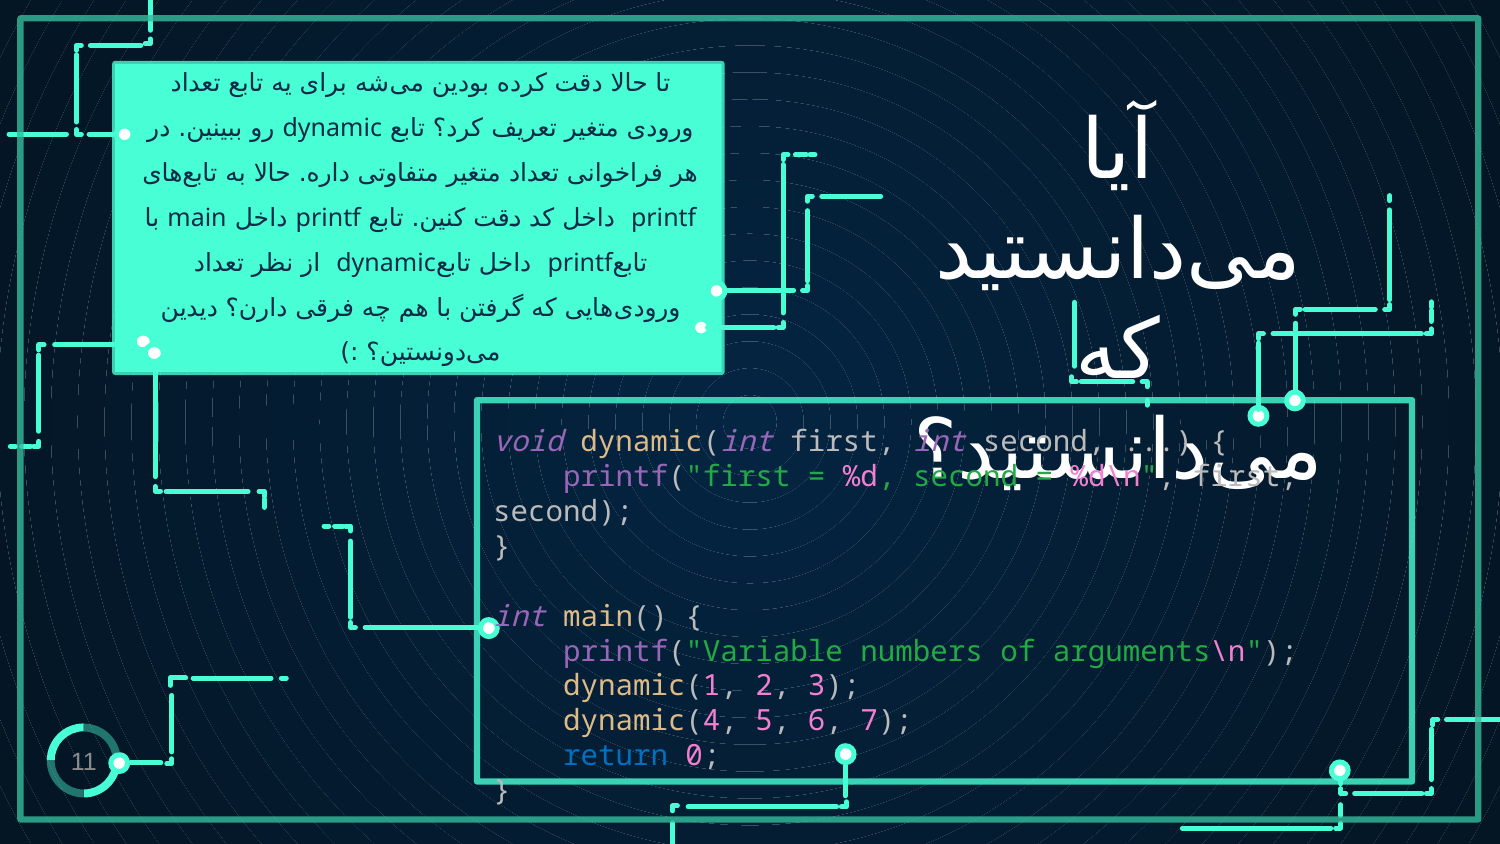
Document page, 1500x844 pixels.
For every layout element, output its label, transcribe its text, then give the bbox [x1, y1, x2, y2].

text_box آیا می‌دانستید که می‌دانستید؟ [873, 87, 1362, 414]
slide_number 11 [46, 723, 121, 798]
text_box تا حالا دقت کرده بودین می‌شه برای یه تابع تعداد ورودی متغیر تعریف کرد؟ تابع dynamic رو ببینین. در هر فراخوانی تعداد متغیر متفاوتی داره. حالا به تابع‌های printf داخل کد دقت کنین. تابع printf داخل main با تابعprintf‌ داخل تابعdynamic از نظر تعداد ورودی‌هایی که گرفتن با هم چه فرقی دارن؟ دیدین می‌دونستین؟ :) [120, 81, 721, 336]
text_box void dynamic(int first, int second, ...) { printf("first = %d, second = %d\n", first, second); } int main() { printf("Variable numbers of arguments\n"); dynamic(1, 2, 3); dynamic(4, 5, 6, 7); return 0; } [478, 414, 1412, 814]
